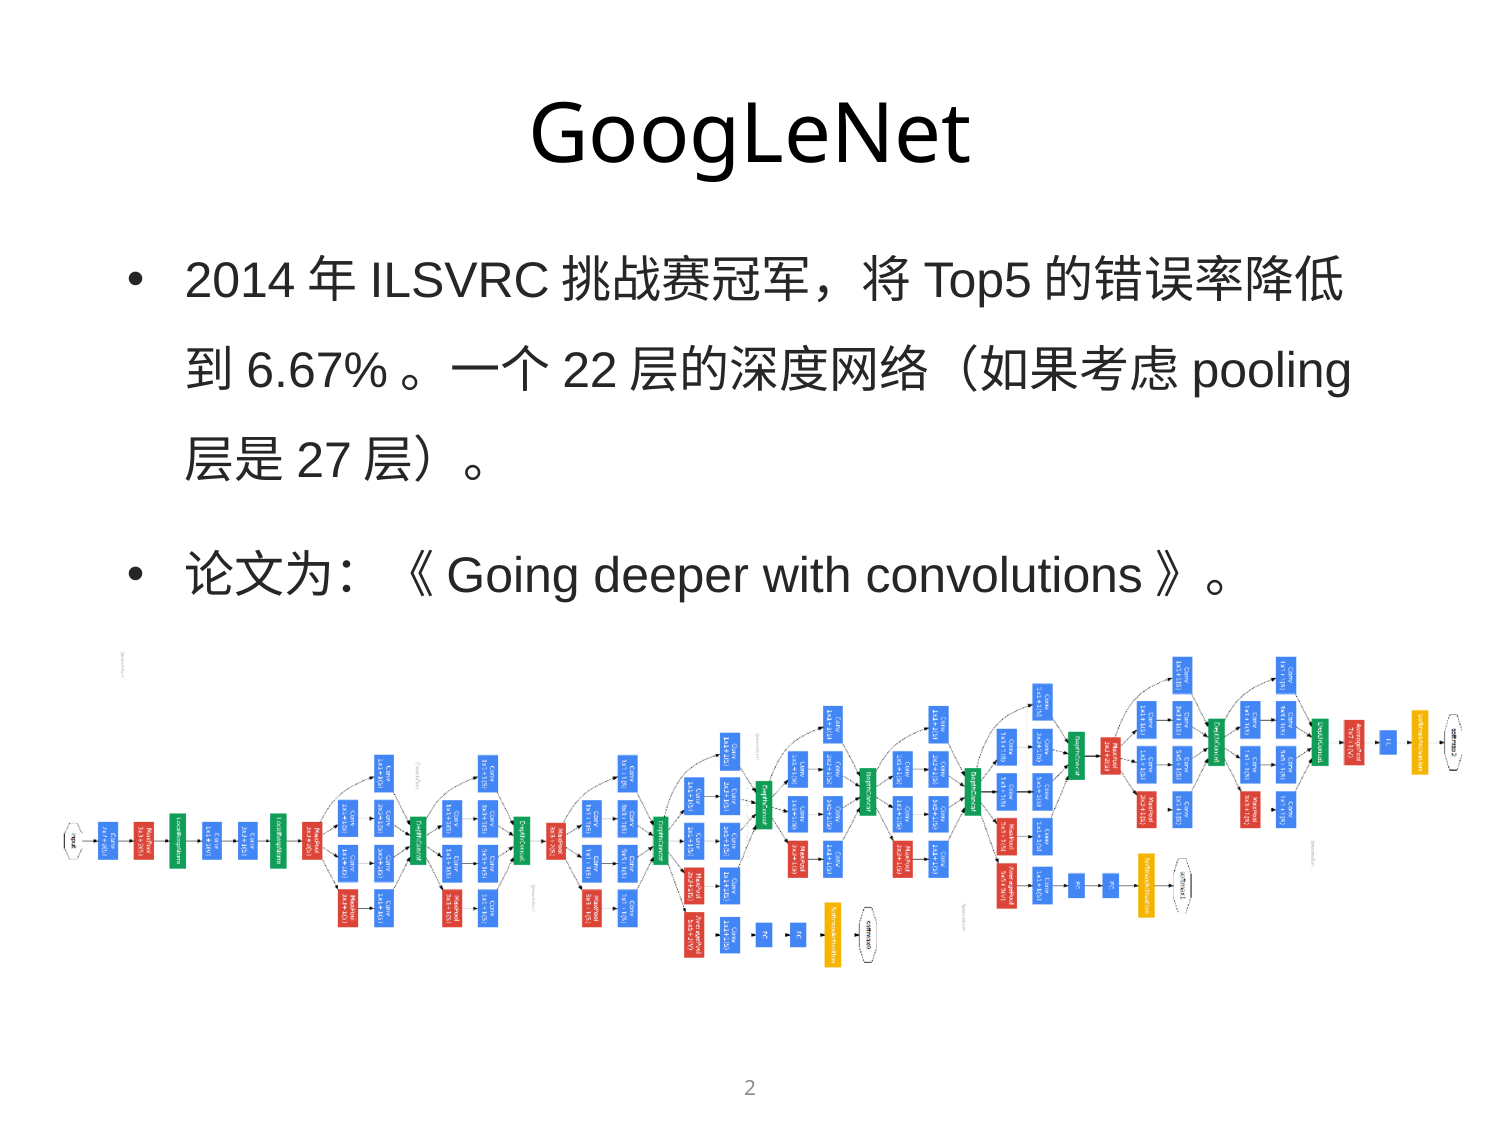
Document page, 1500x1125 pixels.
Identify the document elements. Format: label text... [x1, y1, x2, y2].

text_box GoogLeNet [103, 61, 1397, 197]
text_box 2014年ILSVRC挑战赛冠军，将Top5的错误率降低到6.67%。一个22层的深度网络（如果考虑pooling层是27层）。 论文为：《Going deeper with convolutions》。 [111, 210, 562, 628]
text_box 2014年ILSVRC挑战赛冠军，将Top5的错误率降低到6.67%。一个22层的深度网络（如果考虑pooling层是27层）。 论文为：《Going deeper with convolutions》。 [938, 210, 1389, 628]
picture [32, 96, 1469, 1125]
